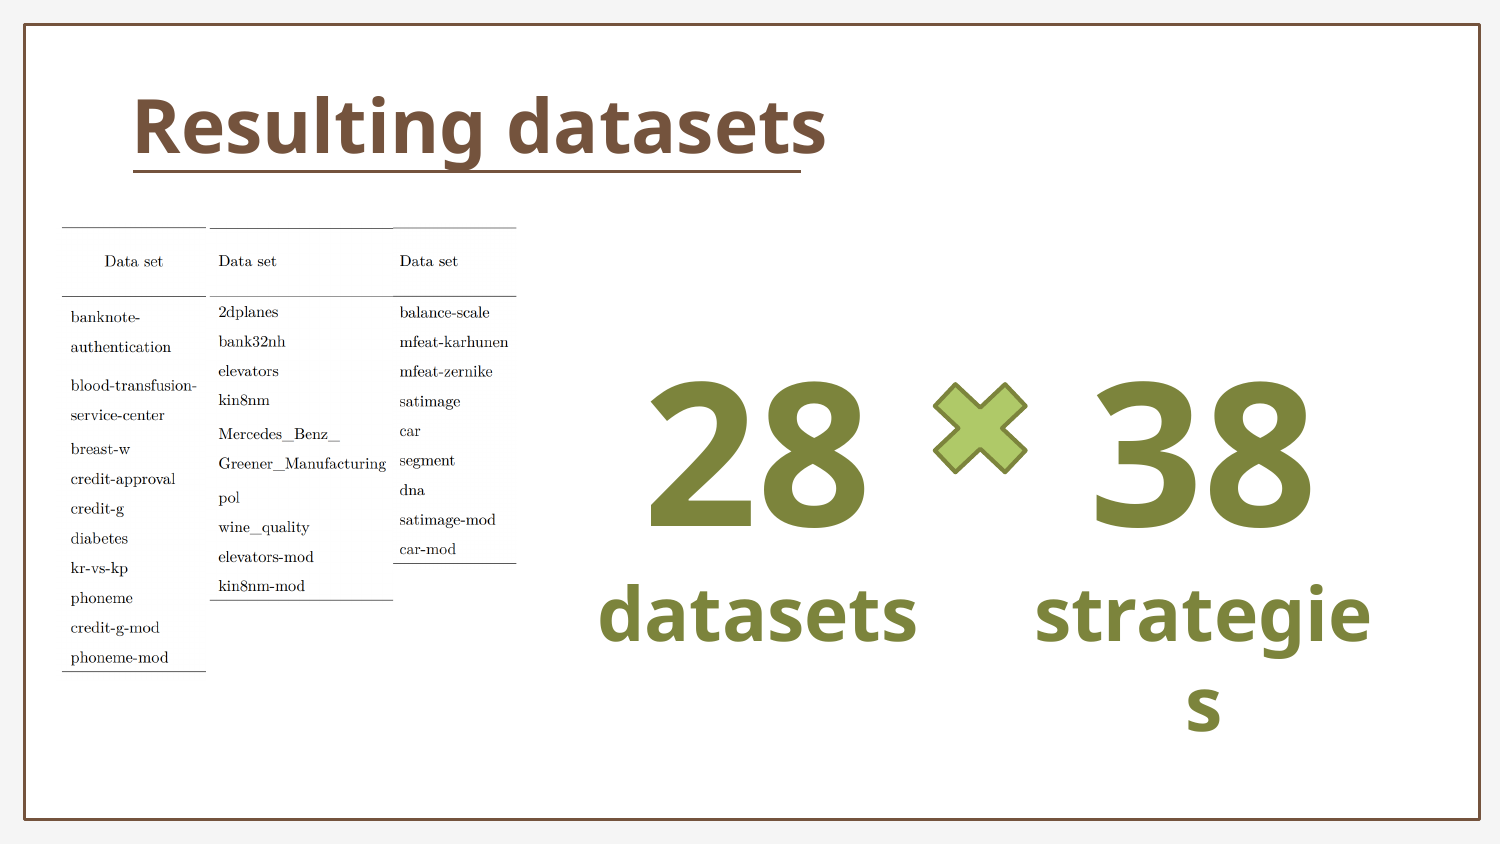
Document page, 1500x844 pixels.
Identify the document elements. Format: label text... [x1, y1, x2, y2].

text_box [960, 384, 1002, 473]
text_box 38 strategies [1002, 311, 1406, 673]
picture [56, 222, 517, 681]
text_box 28 datasets [556, 311, 960, 673]
title Resulting datasets [116, 63, 1367, 191]
